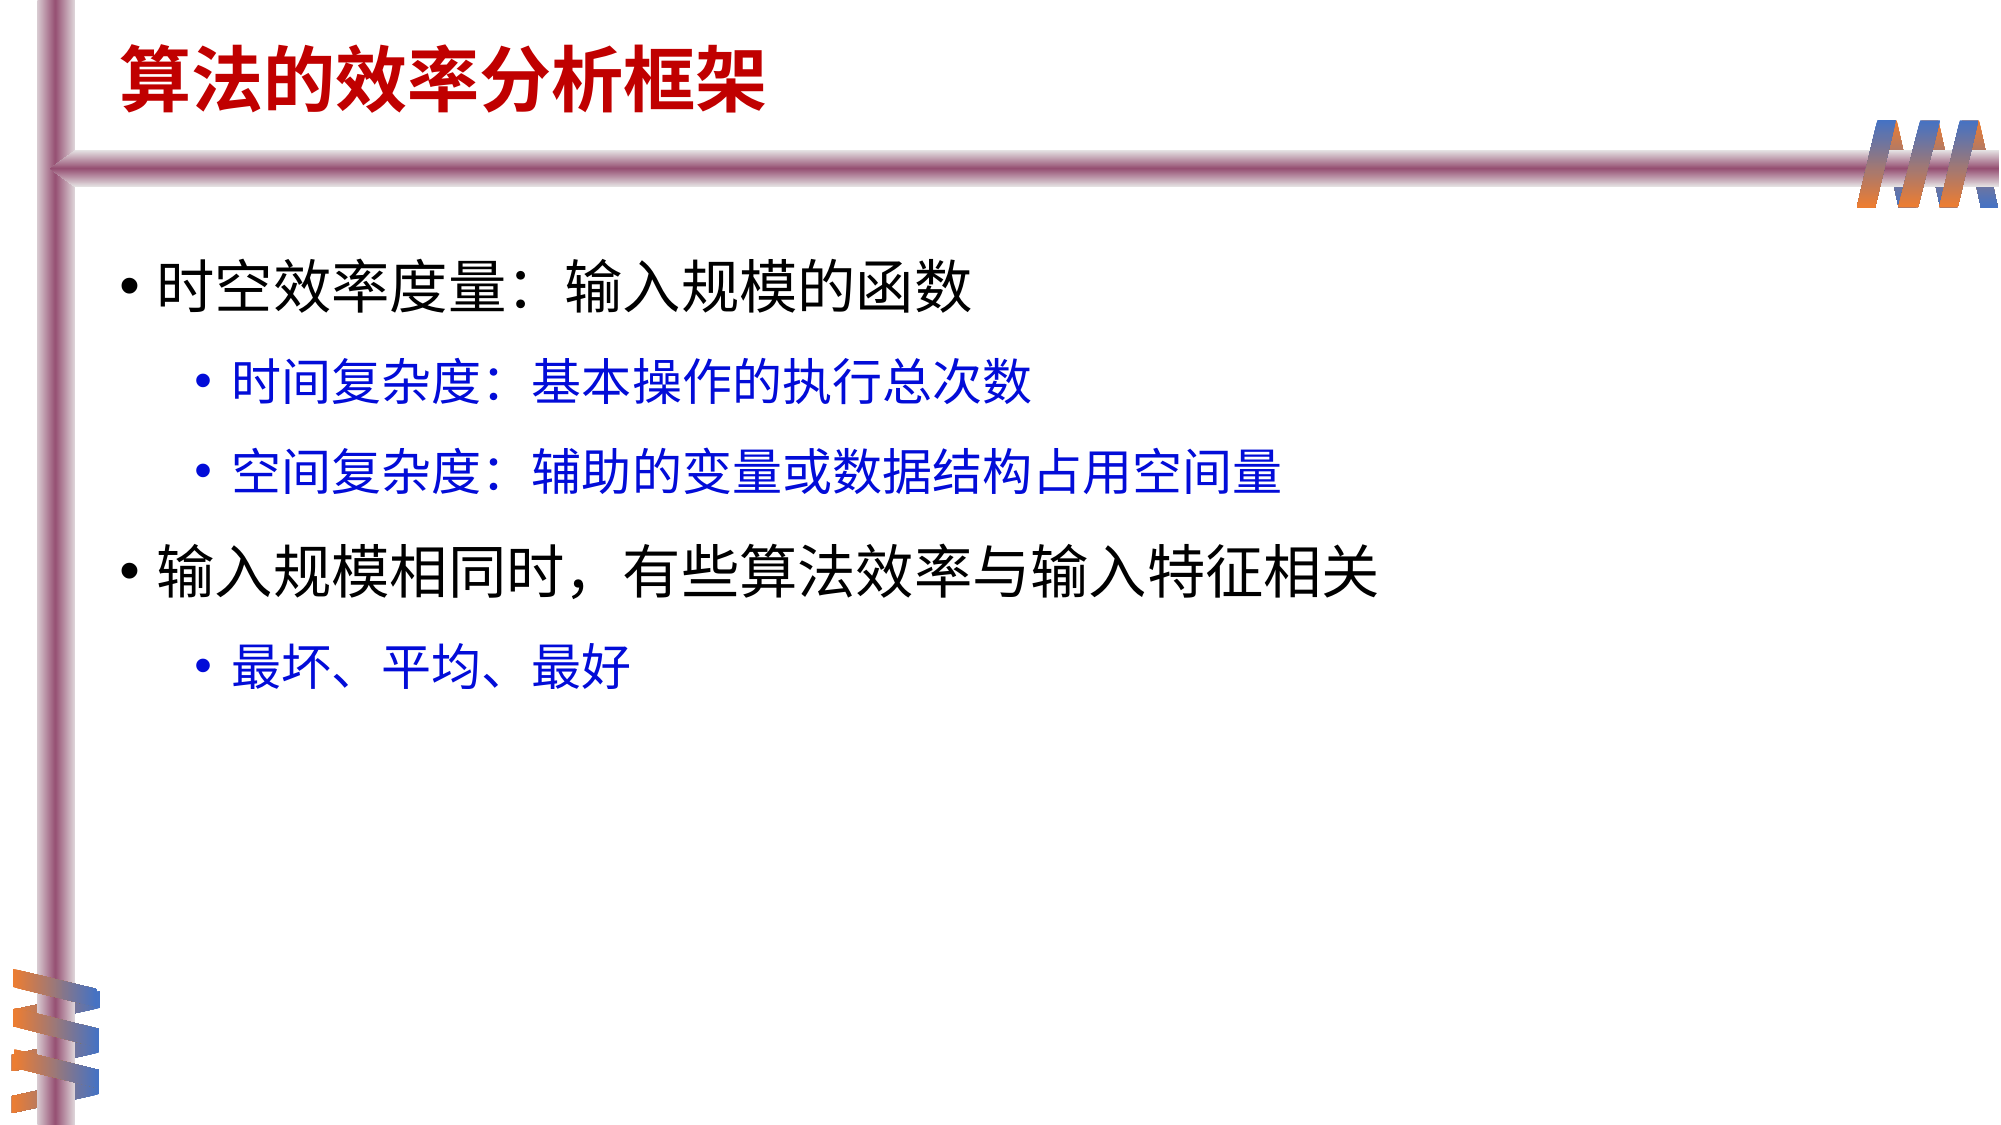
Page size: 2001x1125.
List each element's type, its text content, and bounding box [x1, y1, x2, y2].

title 算法的效率分析框架 [104, 37, 1962, 130]
list 时空效率度量：输入规模的函数 时间复杂度：基本操作的执行总次数 空间复杂度：辅助的变量或数据结构占用空间量 输入规模相同时，有些算法效率与输入特征相关 最坏、平均、最好 [104, 207, 1962, 1014]
